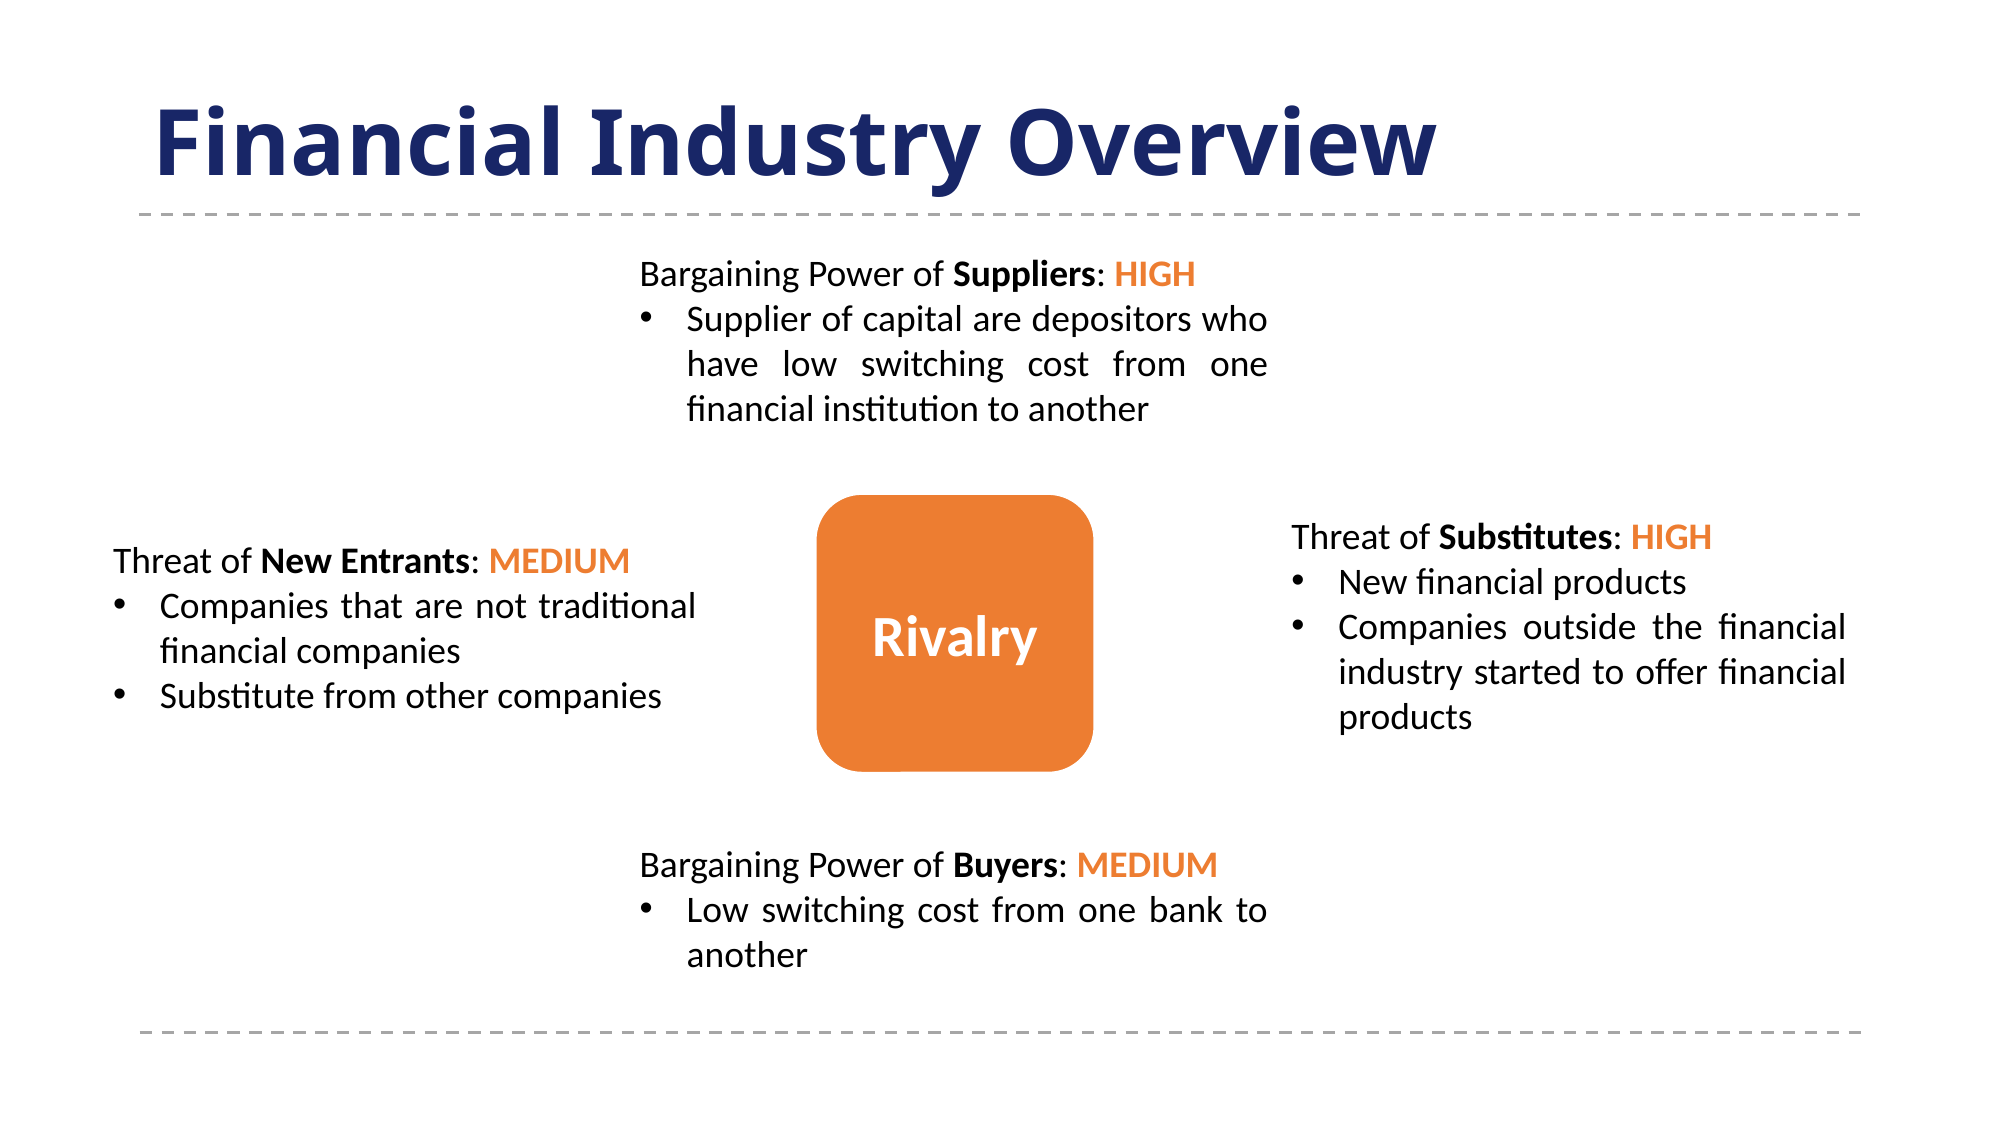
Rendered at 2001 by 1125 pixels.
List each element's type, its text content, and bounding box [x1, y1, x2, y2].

text_box Bargaining Power of Buyers: MEDIUM Low switching cost from one bank to another [624, 831, 1284, 983]
text_box Bargaining Power of Suppliers: HIGH Supplier of capital are depositors who have low switching cost from one financial institution to another [624, 240, 1284, 437]
text_box Threat of Substitutes: HIGH New financial products Companies outside the financial industry started to offer financial products [1276, 504, 1863, 746]
text_box Rivalry [813, 491, 1097, 775]
text_box Threat of New Entrants: MEDIUM Companies that are not traditional financial companies Substitute from other companies [97, 528, 713, 724]
title Financial Industry Overview [137, 77, 1863, 215]
